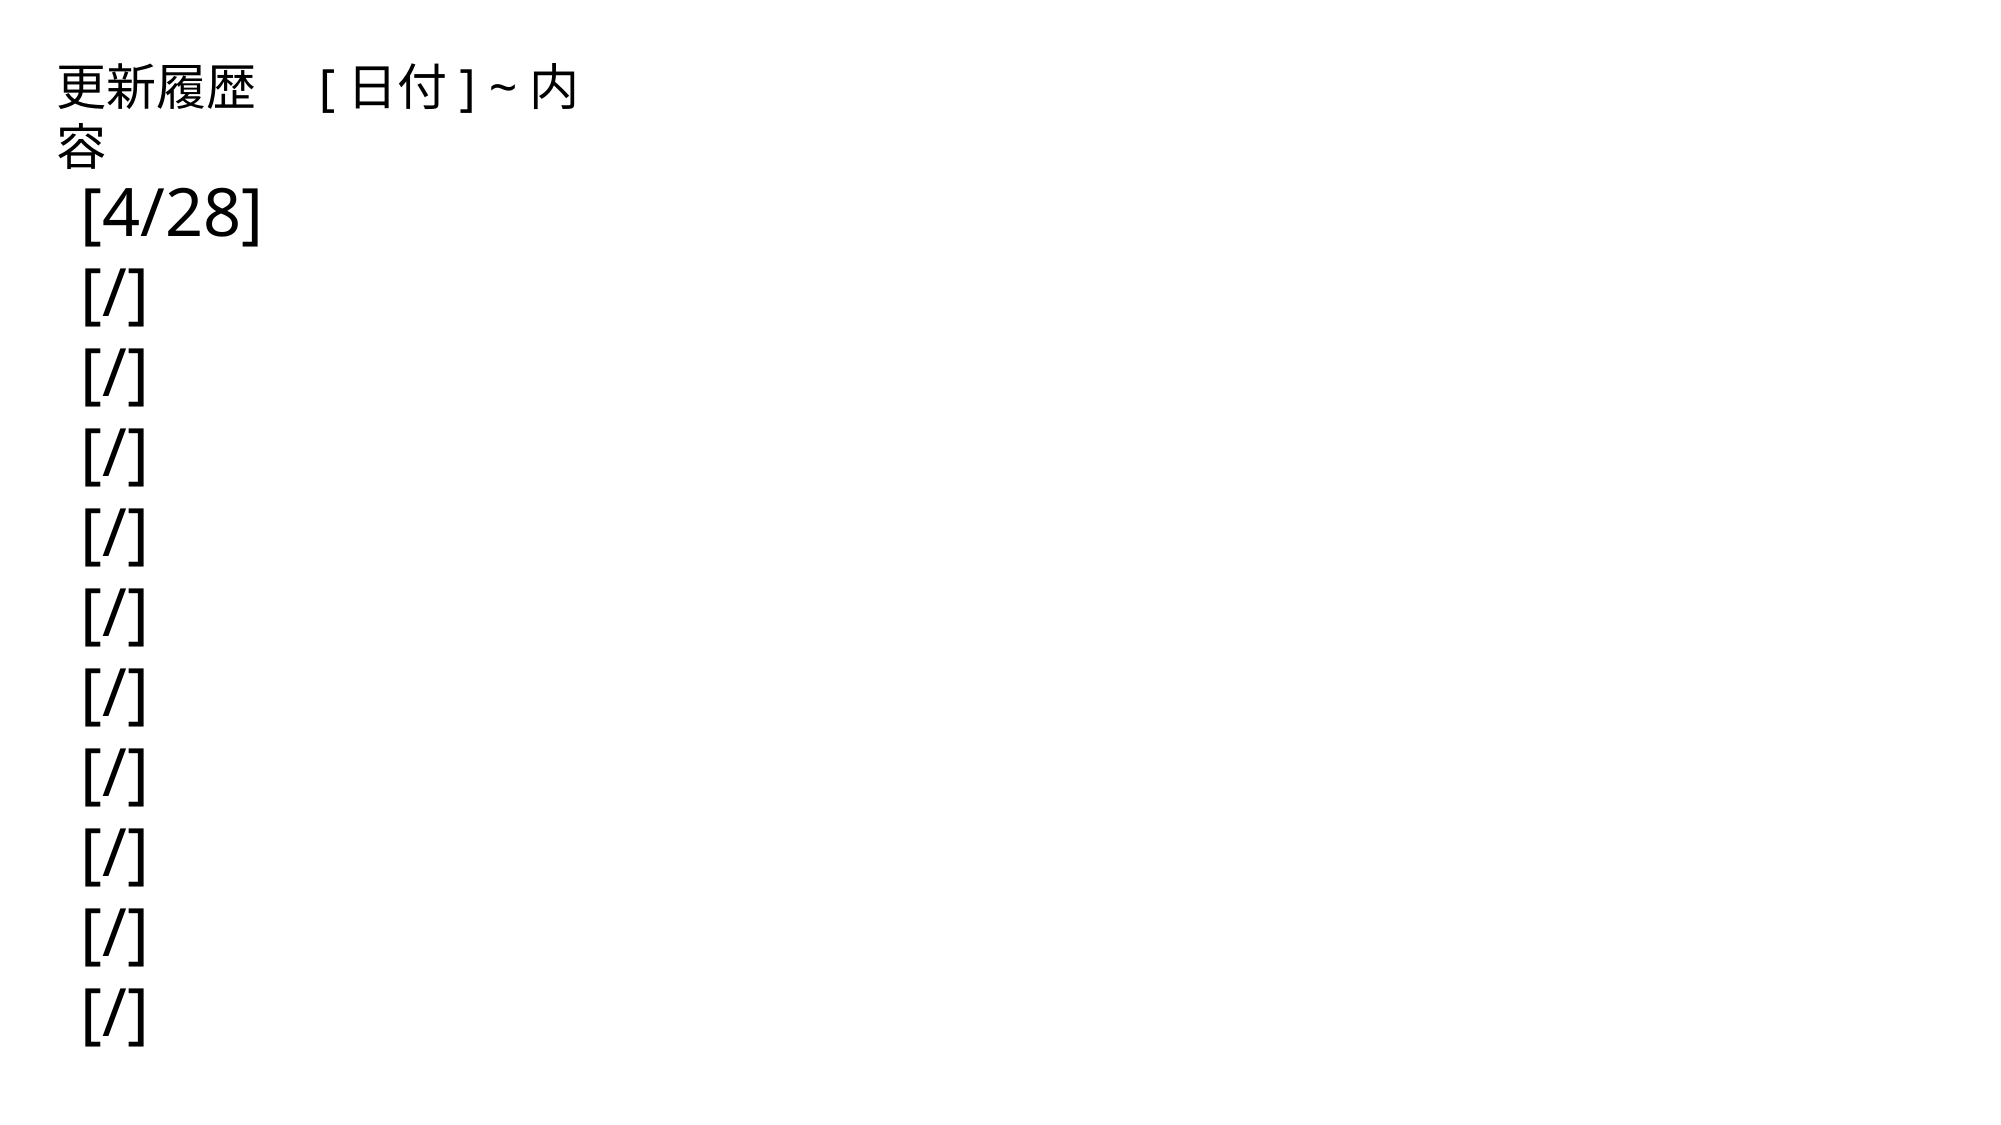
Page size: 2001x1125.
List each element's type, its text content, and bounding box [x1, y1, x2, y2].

text_box 更新履歴 [日付] ~内容 [42, 48, 616, 184]
text_box [4/28] [/] [/] [/] [/] [/] [/] [/] [/] [/] [/] [65, 162, 1924, 1057]
